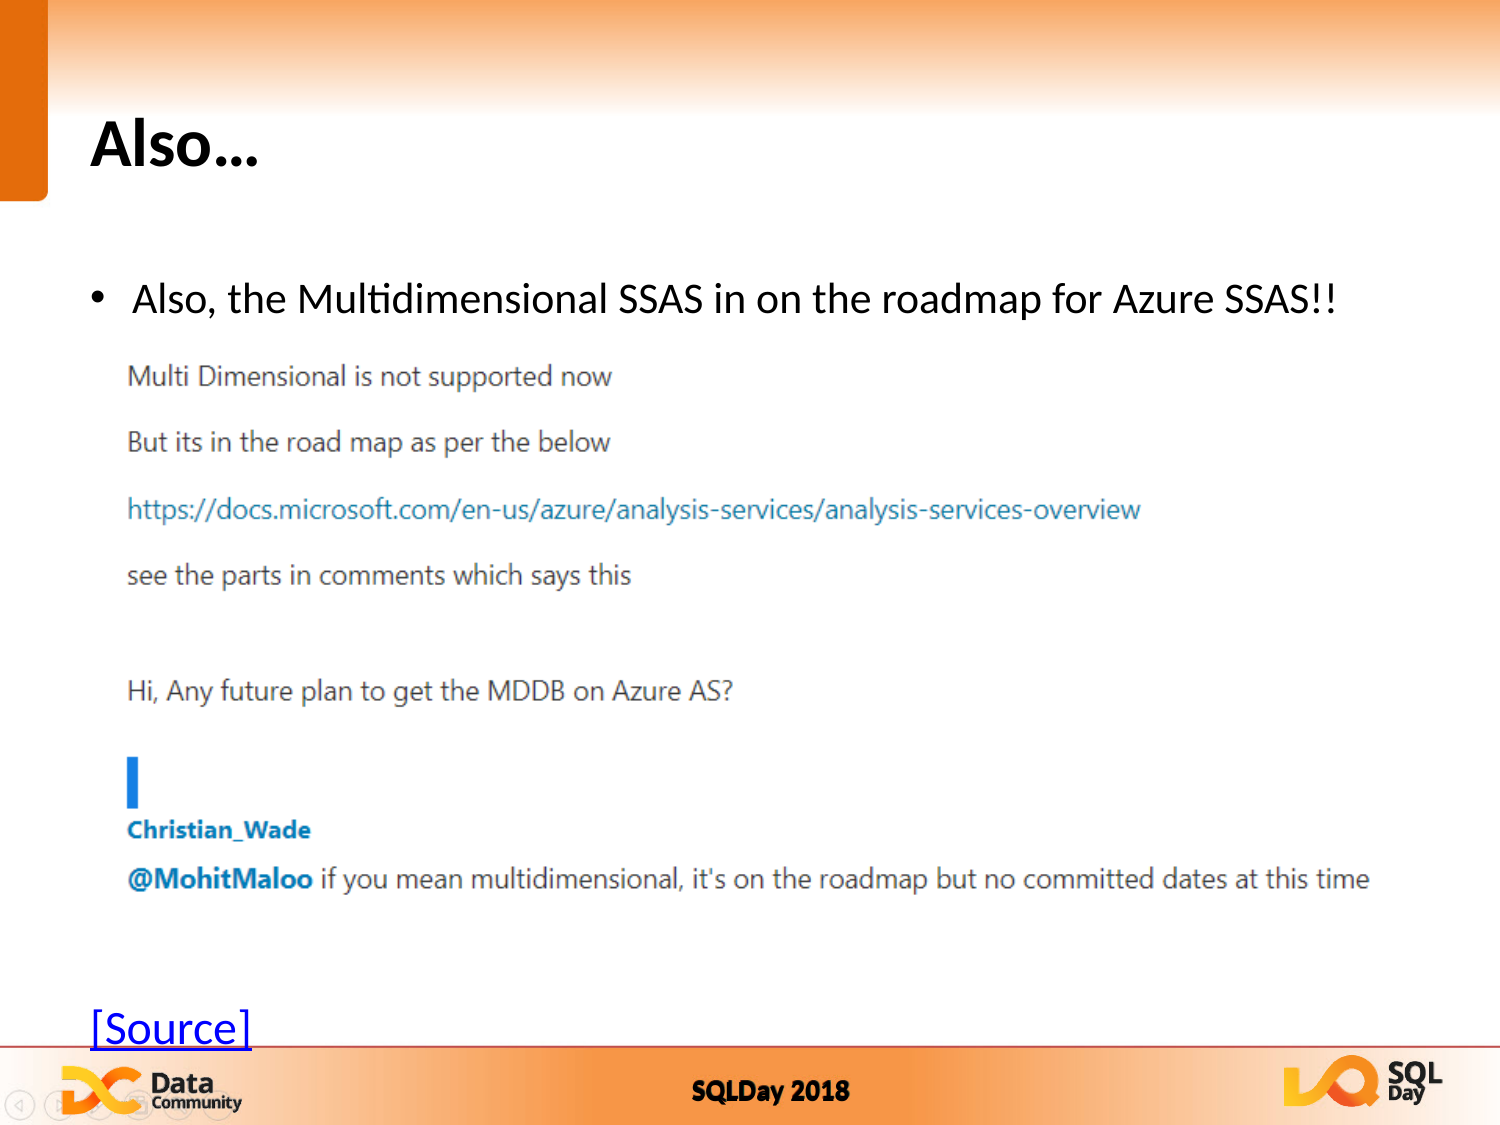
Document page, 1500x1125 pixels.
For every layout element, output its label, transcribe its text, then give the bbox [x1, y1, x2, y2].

list Also, the Multidimensional SSAS in on the roadmap for Azure SSAS!! [Source] [75, 262, 1425, 1080]
title Also… [75, 45, 1425, 233]
picture [0, 0, 1500, 1125]
